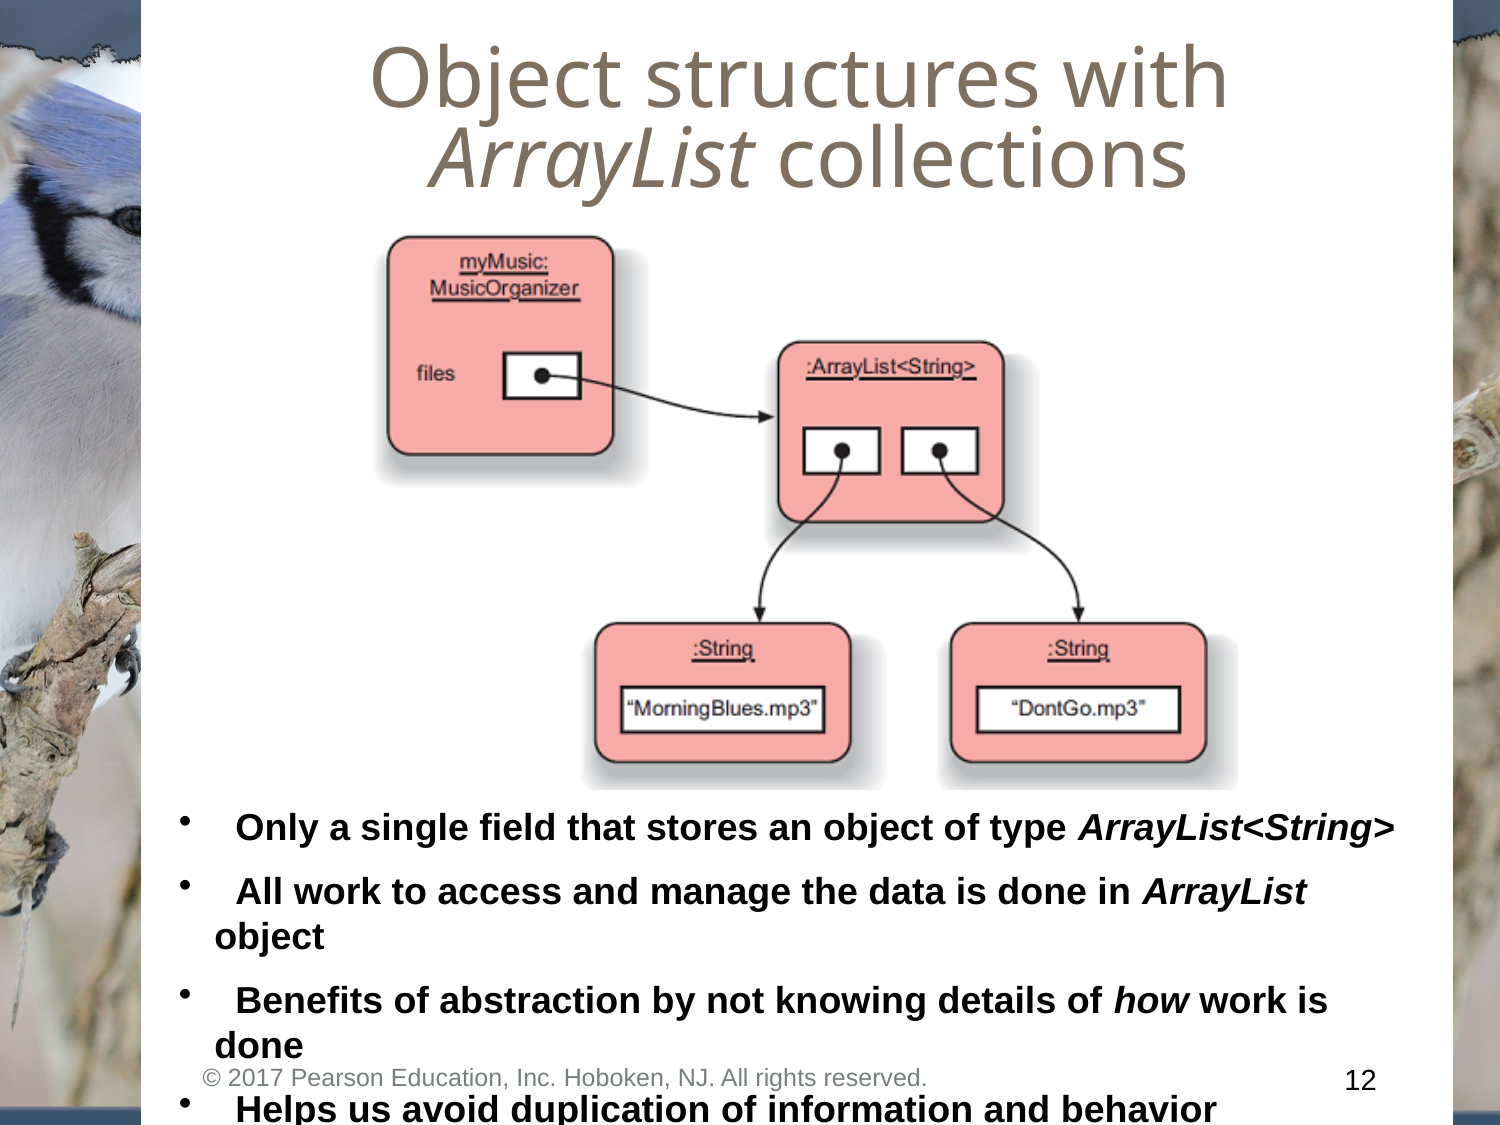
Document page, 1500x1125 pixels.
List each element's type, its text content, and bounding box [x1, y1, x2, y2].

title Object structures with ArrayList collections [162, 42, 1438, 206]
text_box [362, 224, 1238, 791]
text_box Only a single field that stores an object of type ArrayList<String> All work to access and manage the data is done in ArrayList object Benefits of abstraction by not knowing details of how work is done Helps us avoid duplication of information and behavior [164, 795, 1440, 1125]
picture [1453, 0, 1500, 1125]
picture [0, 0, 141, 1125]
